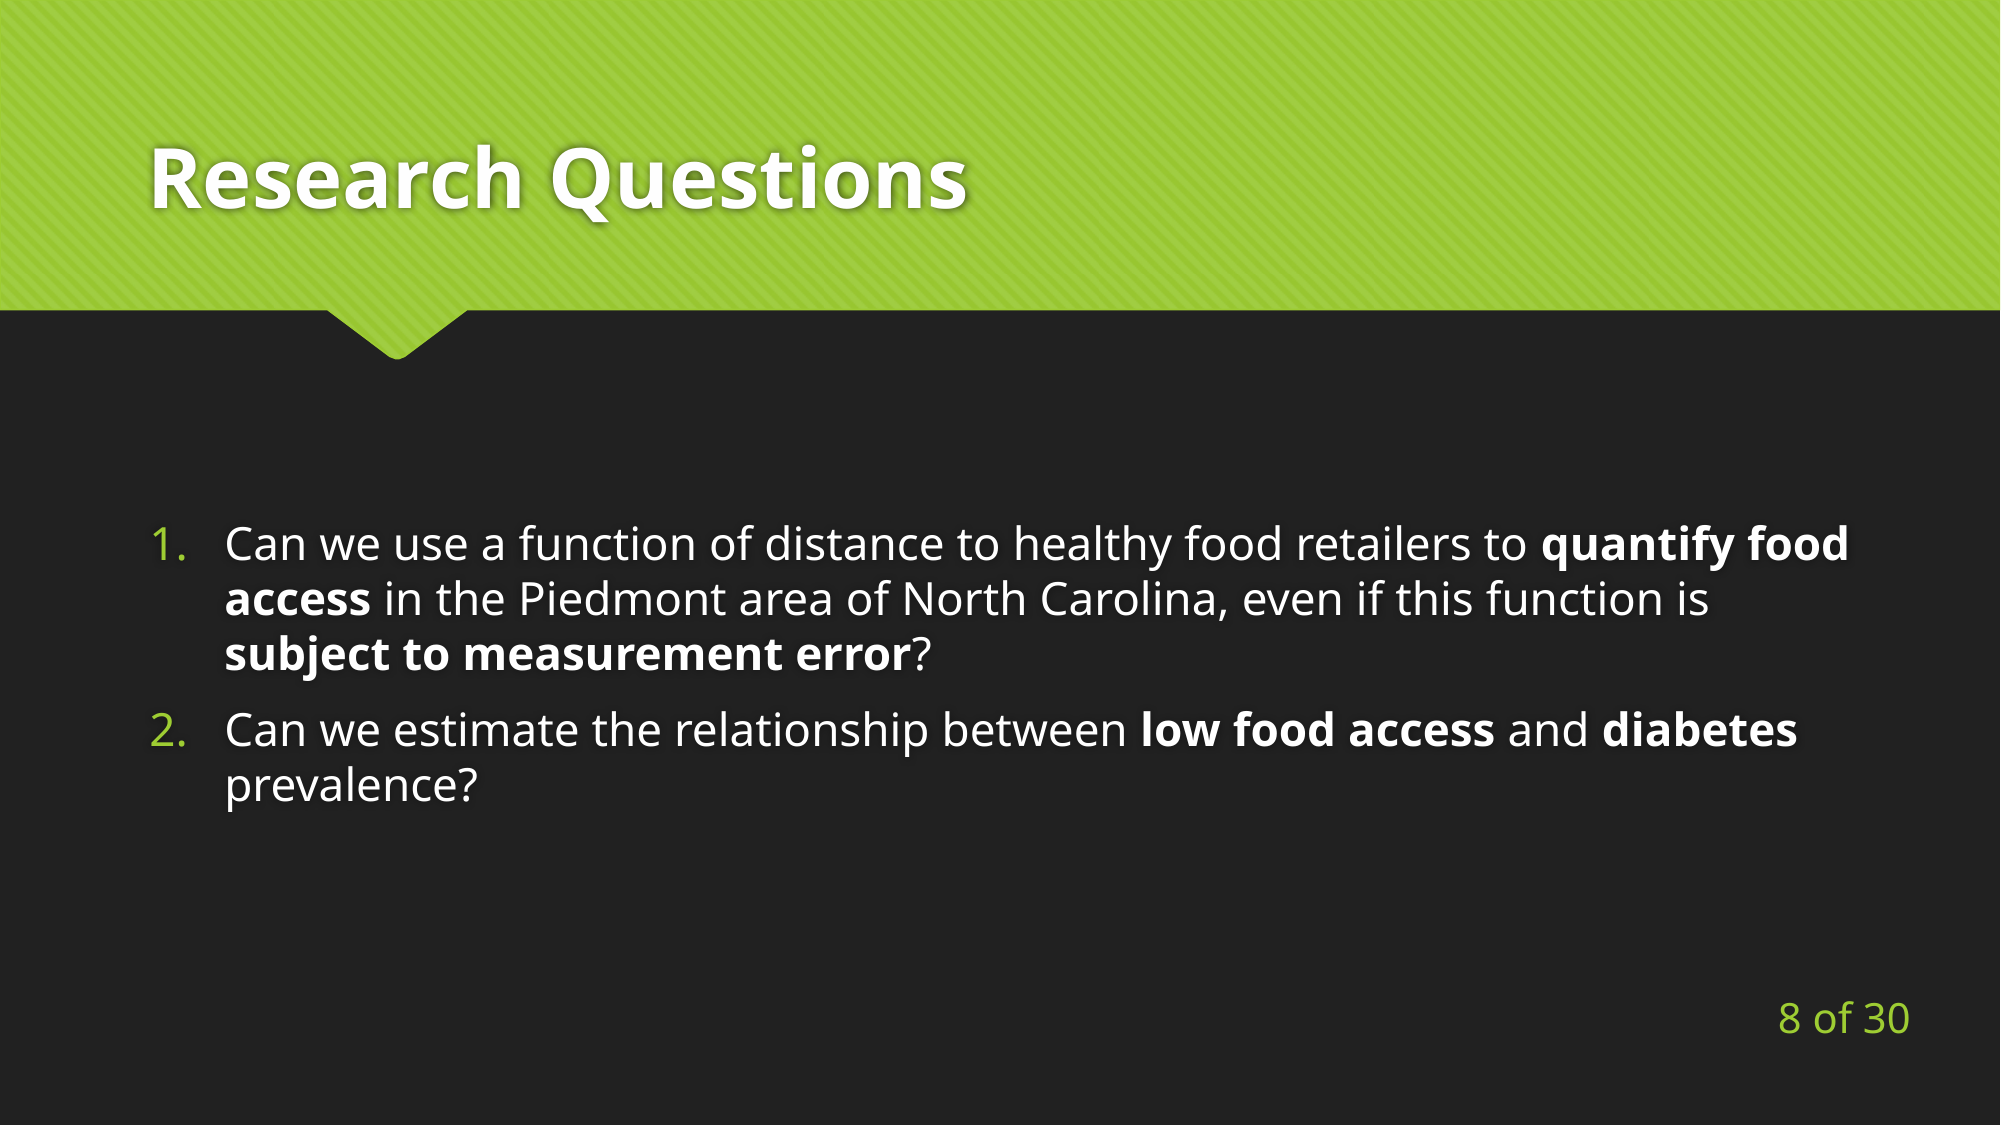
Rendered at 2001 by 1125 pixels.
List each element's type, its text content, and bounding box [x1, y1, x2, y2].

slide_number 8 of 30 [1751, 970, 1926, 1051]
title Research Questions [132, 73, 1868, 233]
list Can we use a function of distance to healthy food retailers to quantify food access in the Piedmont area of North Carolina, even if this function is subject to measurement error? Can we estimate the relationship between low food access and diabetes prevalence? [134, 364, 1866, 962]
